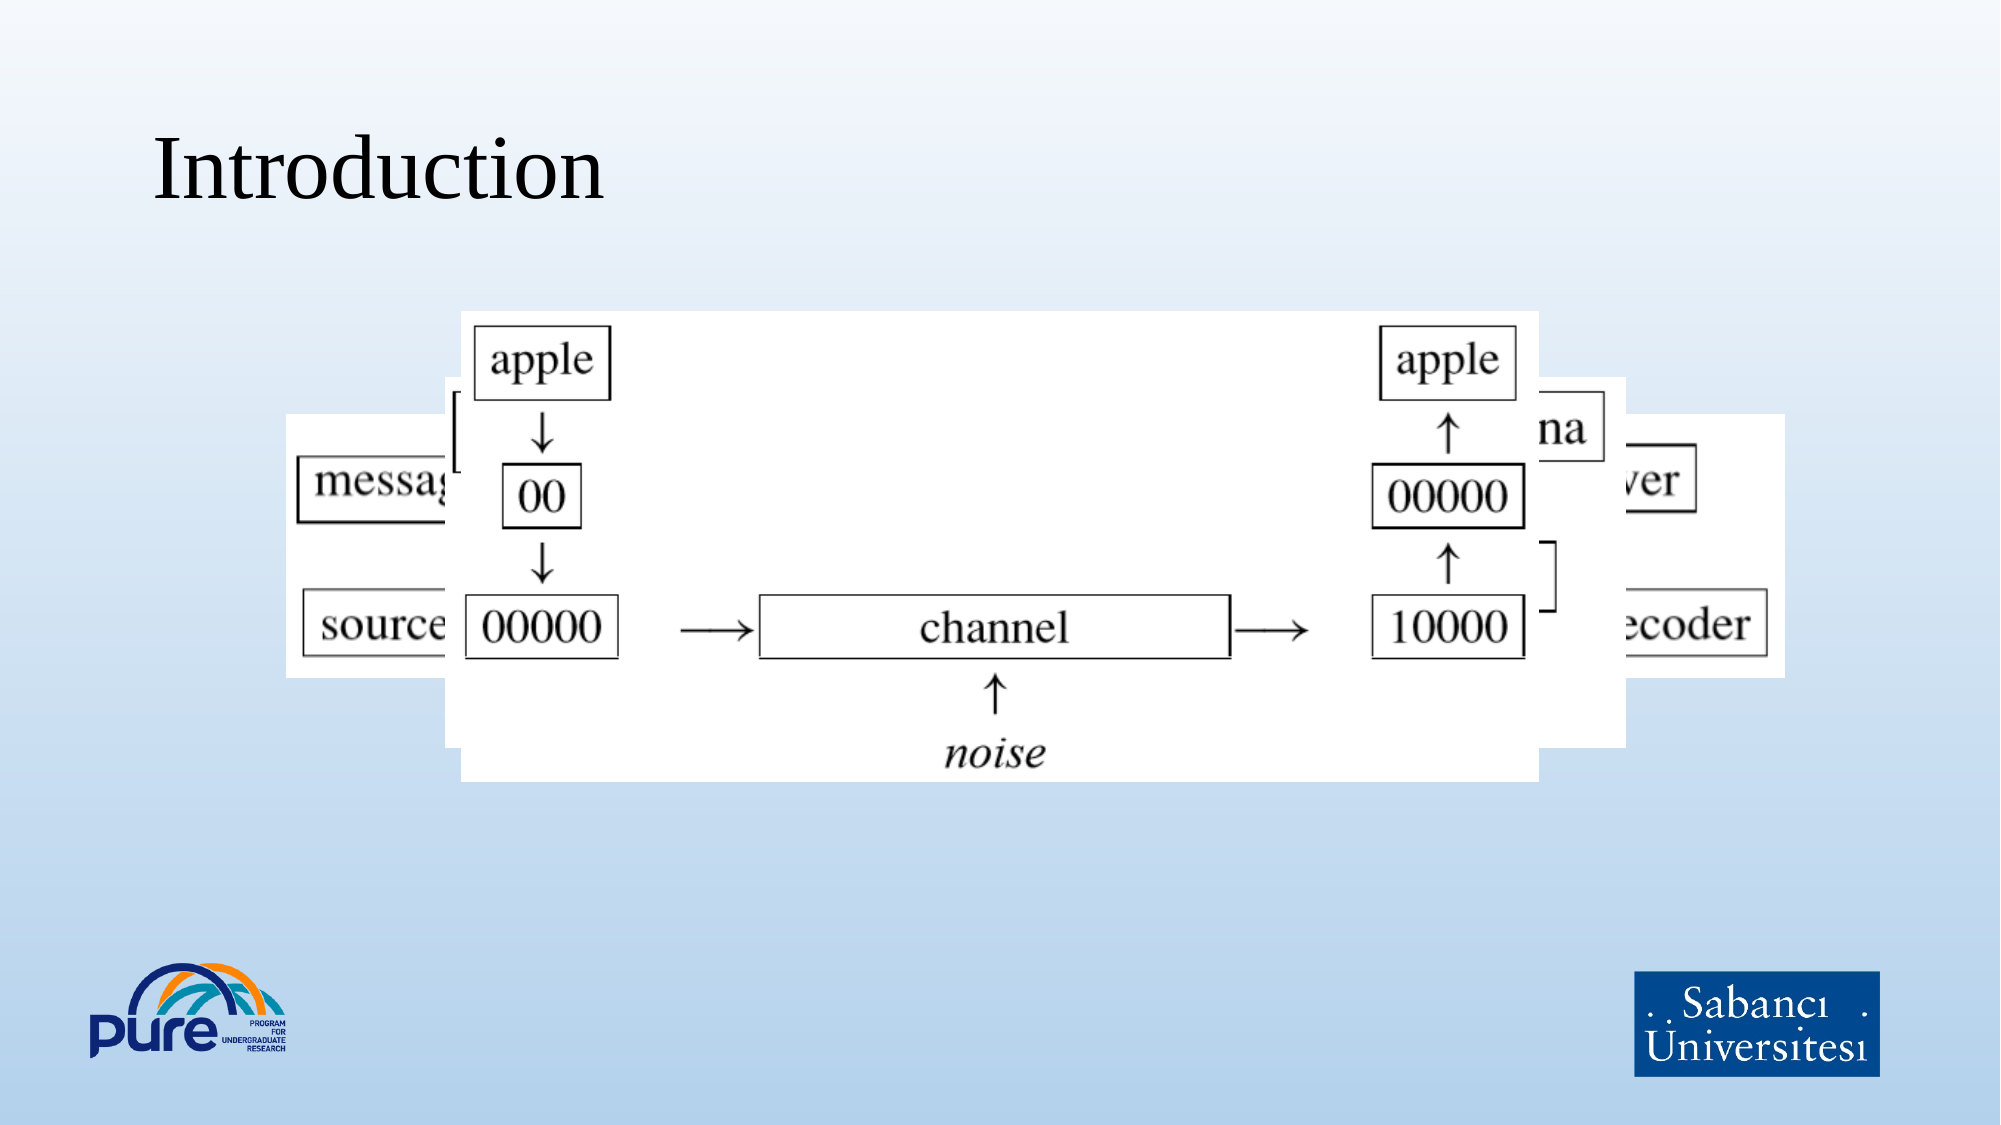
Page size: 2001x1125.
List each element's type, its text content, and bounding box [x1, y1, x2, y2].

title Introduction [137, 59, 1863, 278]
picture [1633, 971, 1880, 1078]
picture [286, 310, 1785, 782]
picture [65, 942, 311, 1078]
